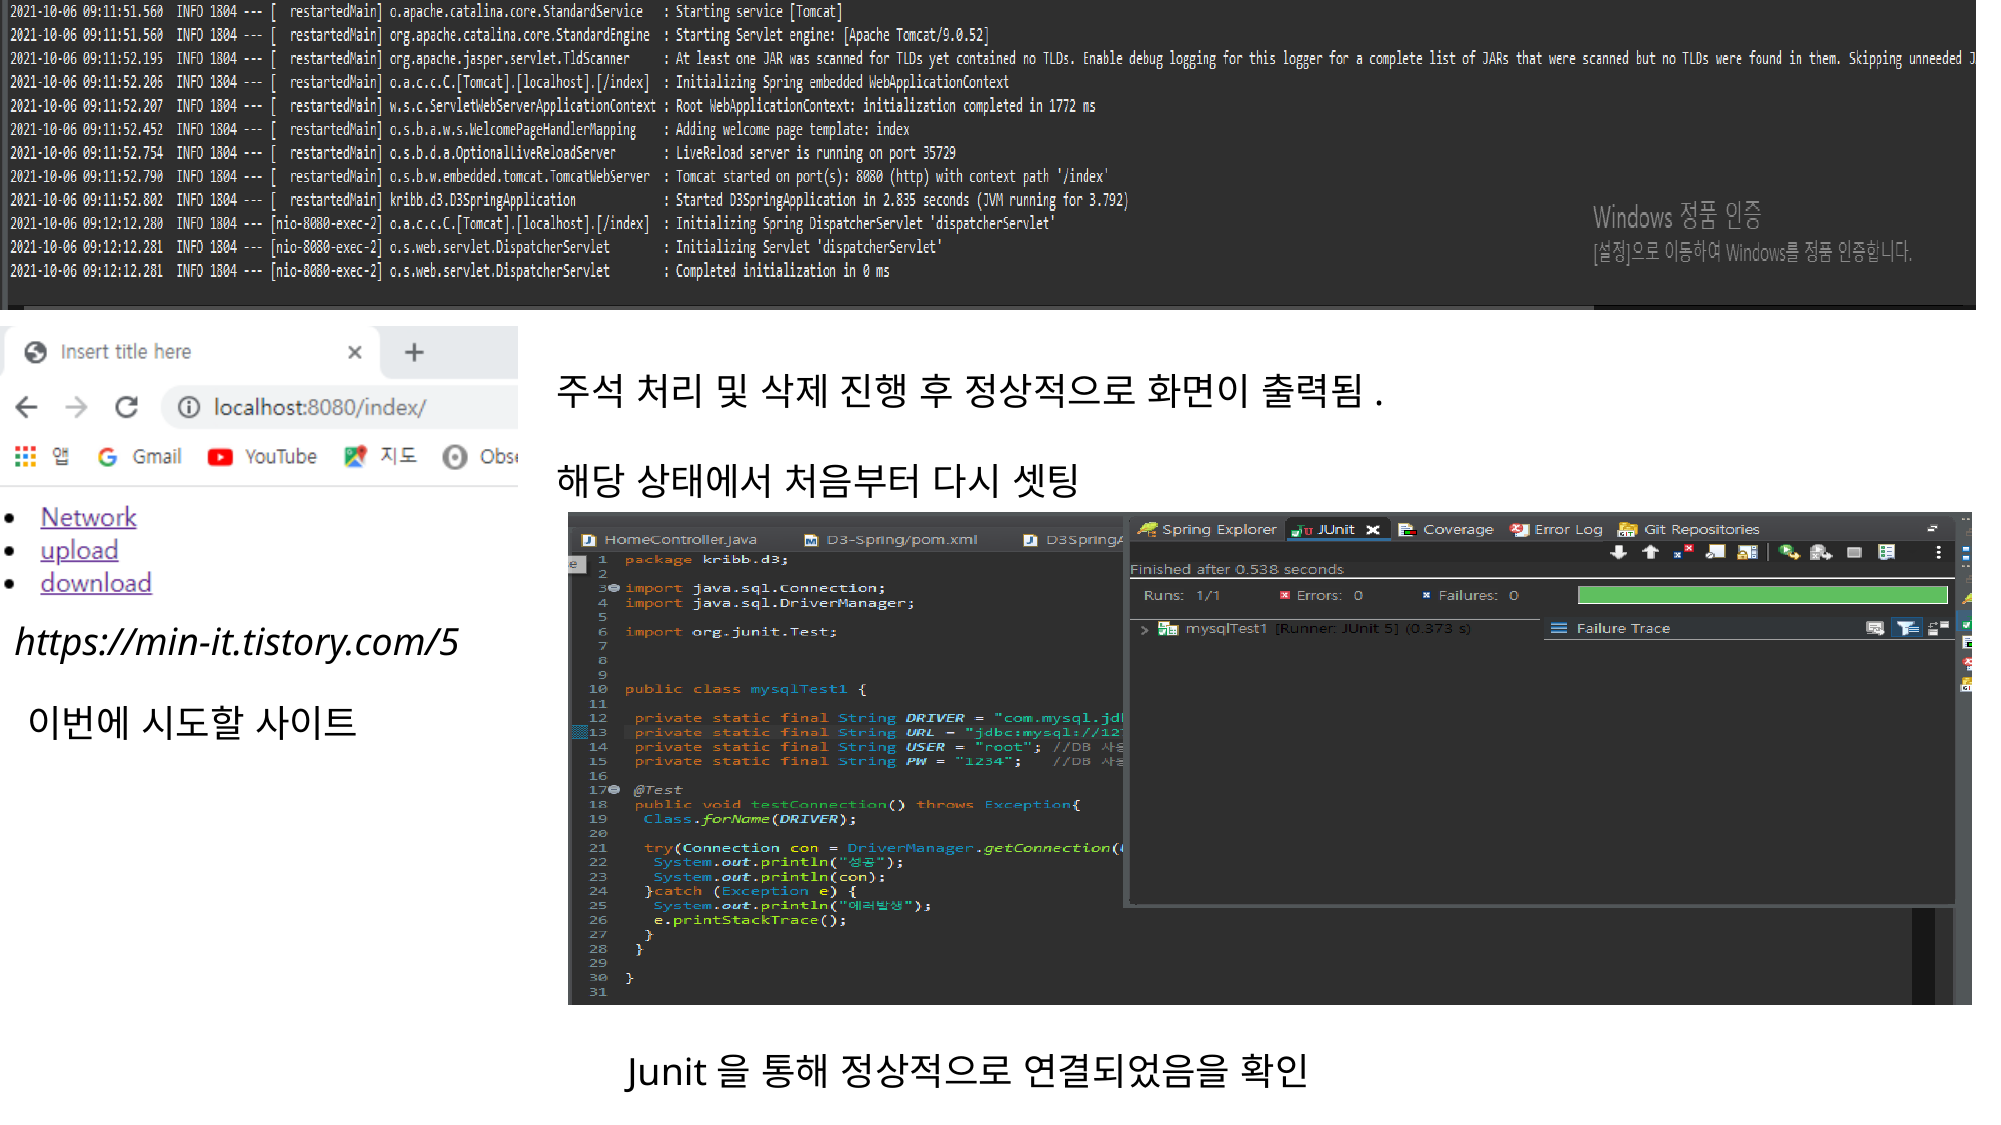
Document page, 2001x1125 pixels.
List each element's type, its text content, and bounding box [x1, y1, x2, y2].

picture [0, 326, 518, 725]
picture [567, 512, 1972, 1005]
text_box Junit을 통해 정상적으로 연결되었음을 확인 [612, 1040, 1541, 1100]
text_box 이번에 시도할 사이트 [12, 693, 567, 753]
picture [0, 0, 1976, 310]
text_box 주석 처리 및 삭제 진행 후 정상적으로 화면이 출력됨. 해당 상태에서 처음부터 다시 셋팅 [541, 360, 1932, 511]
